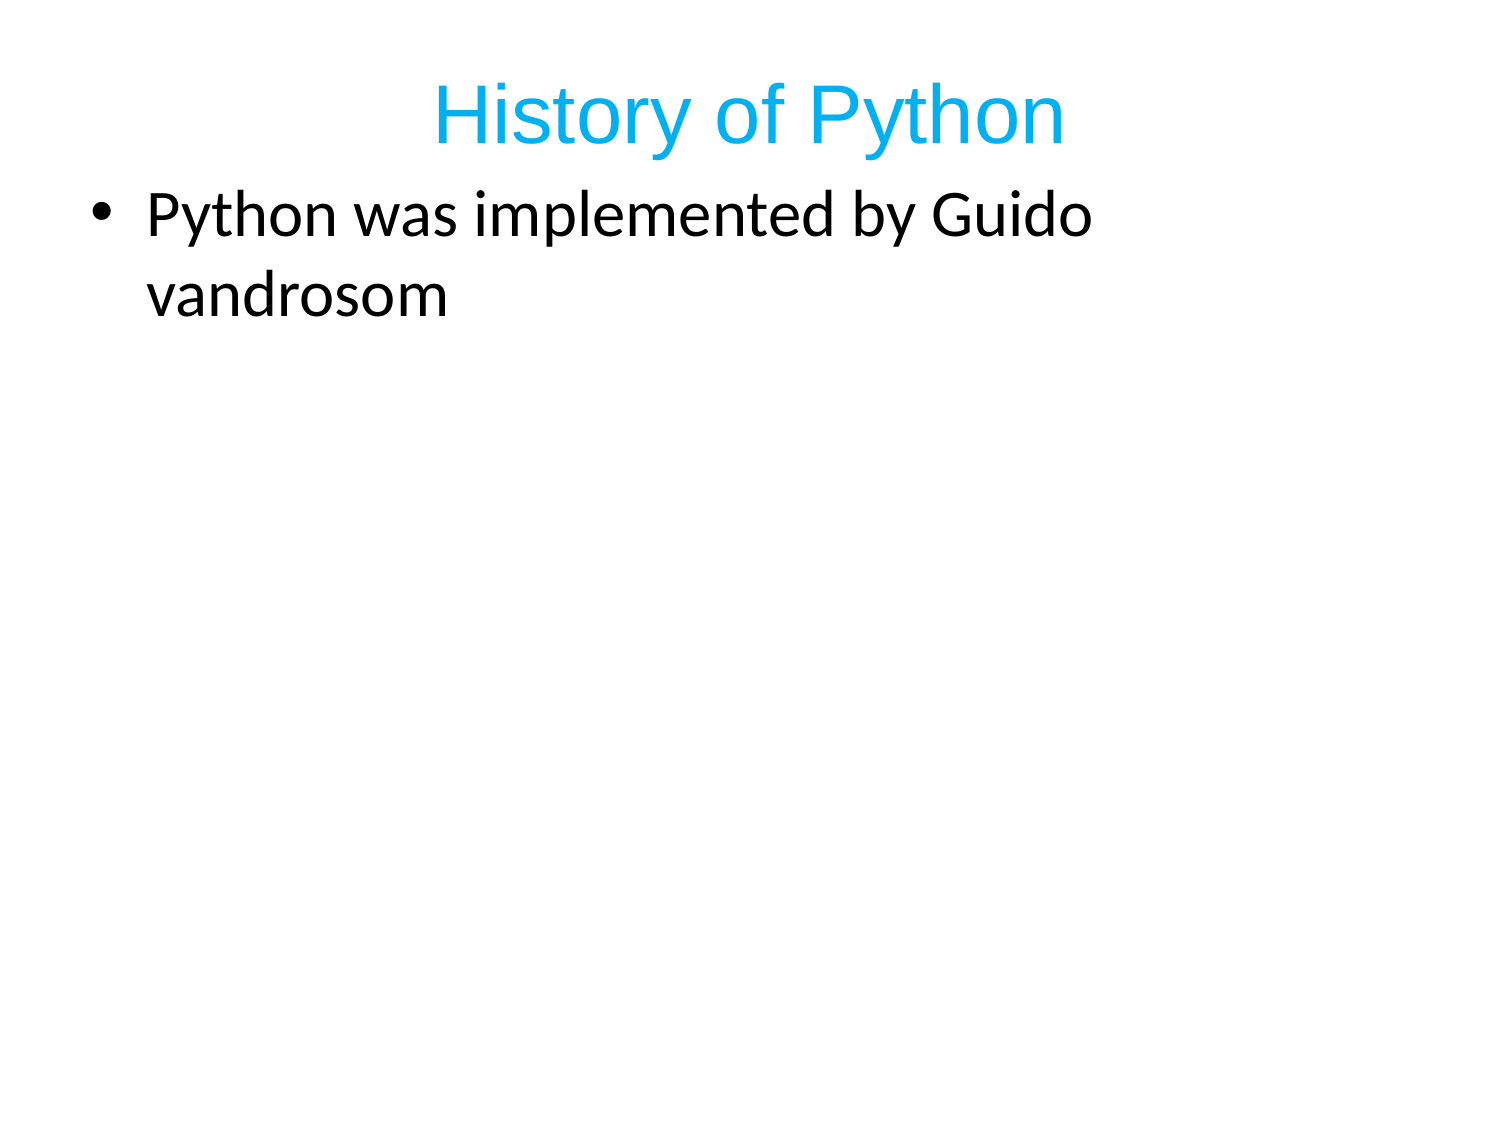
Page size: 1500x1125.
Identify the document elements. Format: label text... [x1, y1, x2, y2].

list Python was implemented by Guido vandrosom [75, 162, 1425, 1005]
title History of Python [75, 45, 1425, 162]
